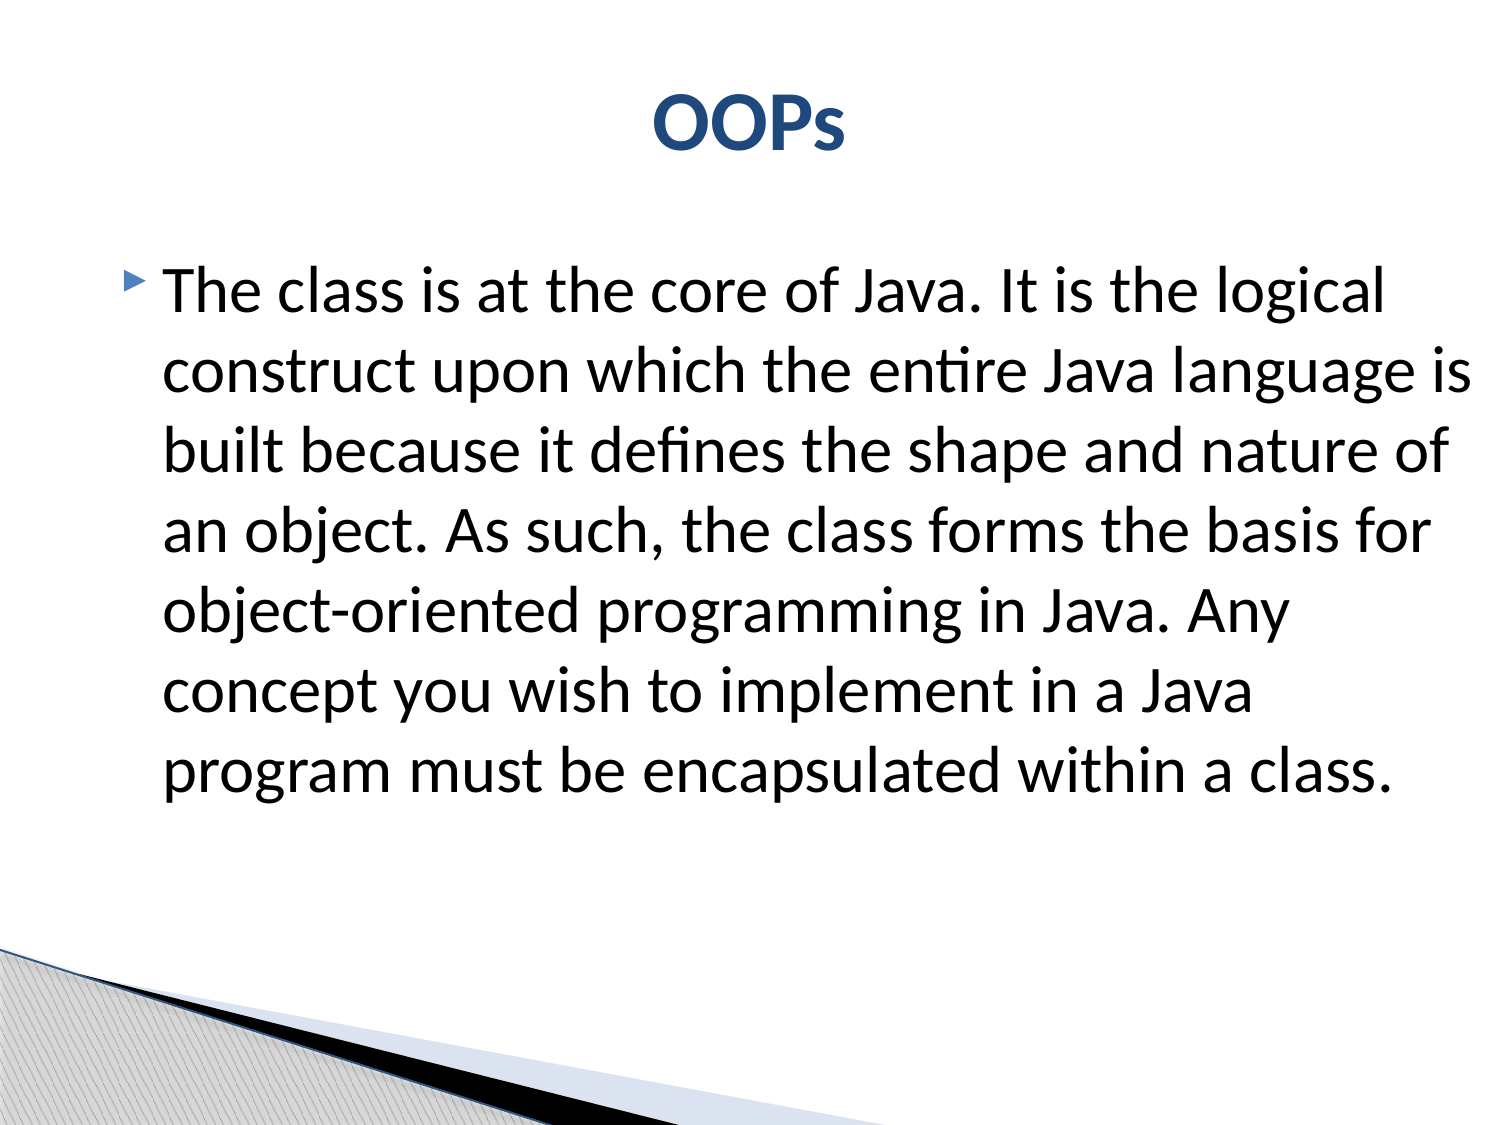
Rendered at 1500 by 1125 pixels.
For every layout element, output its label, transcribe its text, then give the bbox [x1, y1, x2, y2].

list The class is at the core of Java. It is the logical construct upon which the entire Java language is built because it defines the shape and nature of an object. As such, the class forms the basis for object-oriented programming in Java. Any concept you wish to implement in a Java program must be encapsulated within a class. [87, 149, 1500, 963]
title OOPs [75, 45, 1425, 188]
